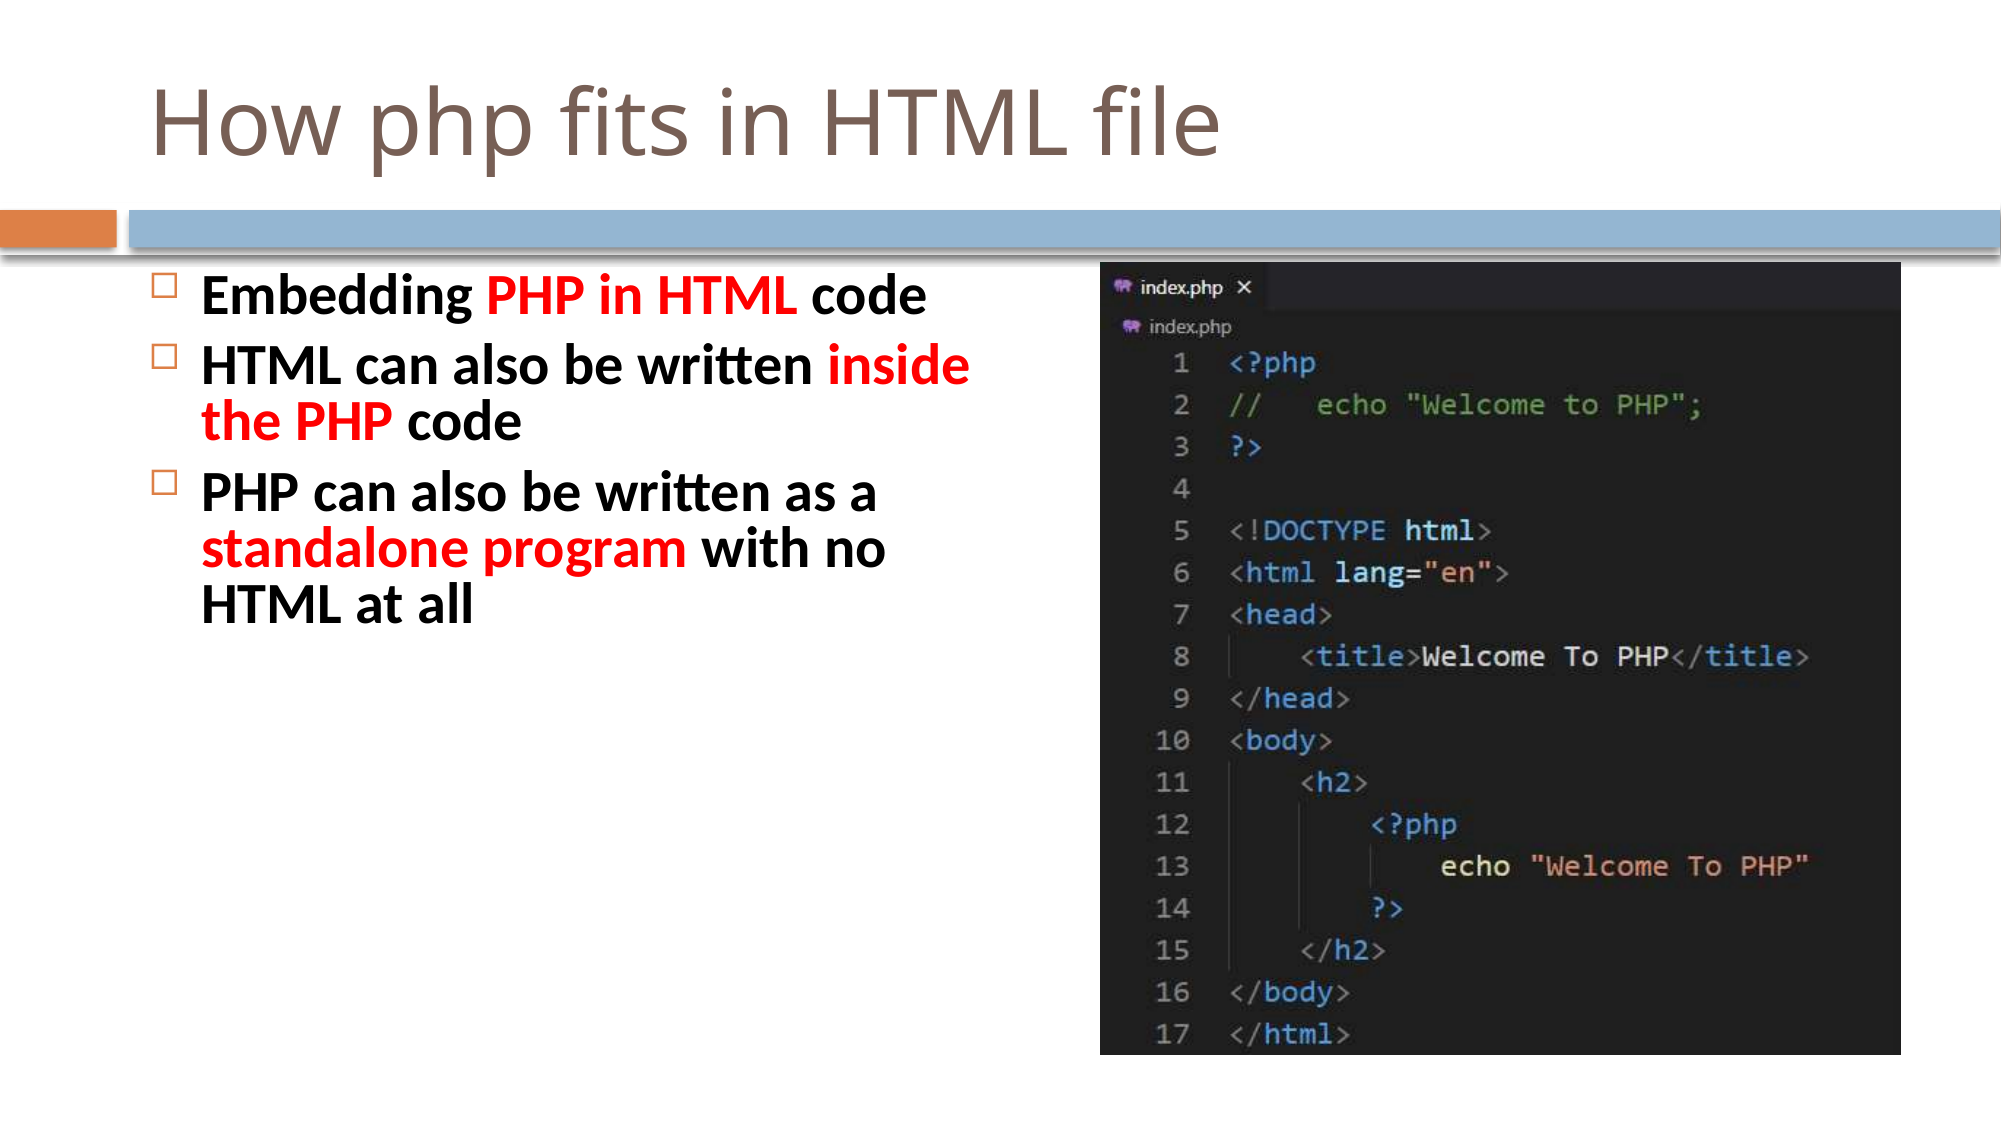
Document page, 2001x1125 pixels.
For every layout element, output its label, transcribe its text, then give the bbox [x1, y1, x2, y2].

title How php fits in HTML file [133, 37, 1918, 200]
list Embedding PHP in HTML code HTML can also be written inside the PHP code PHP can also be written as a standalone program with no HTML at all [133, 262, 1046, 1013]
picture [1099, 262, 1901, 1055]
